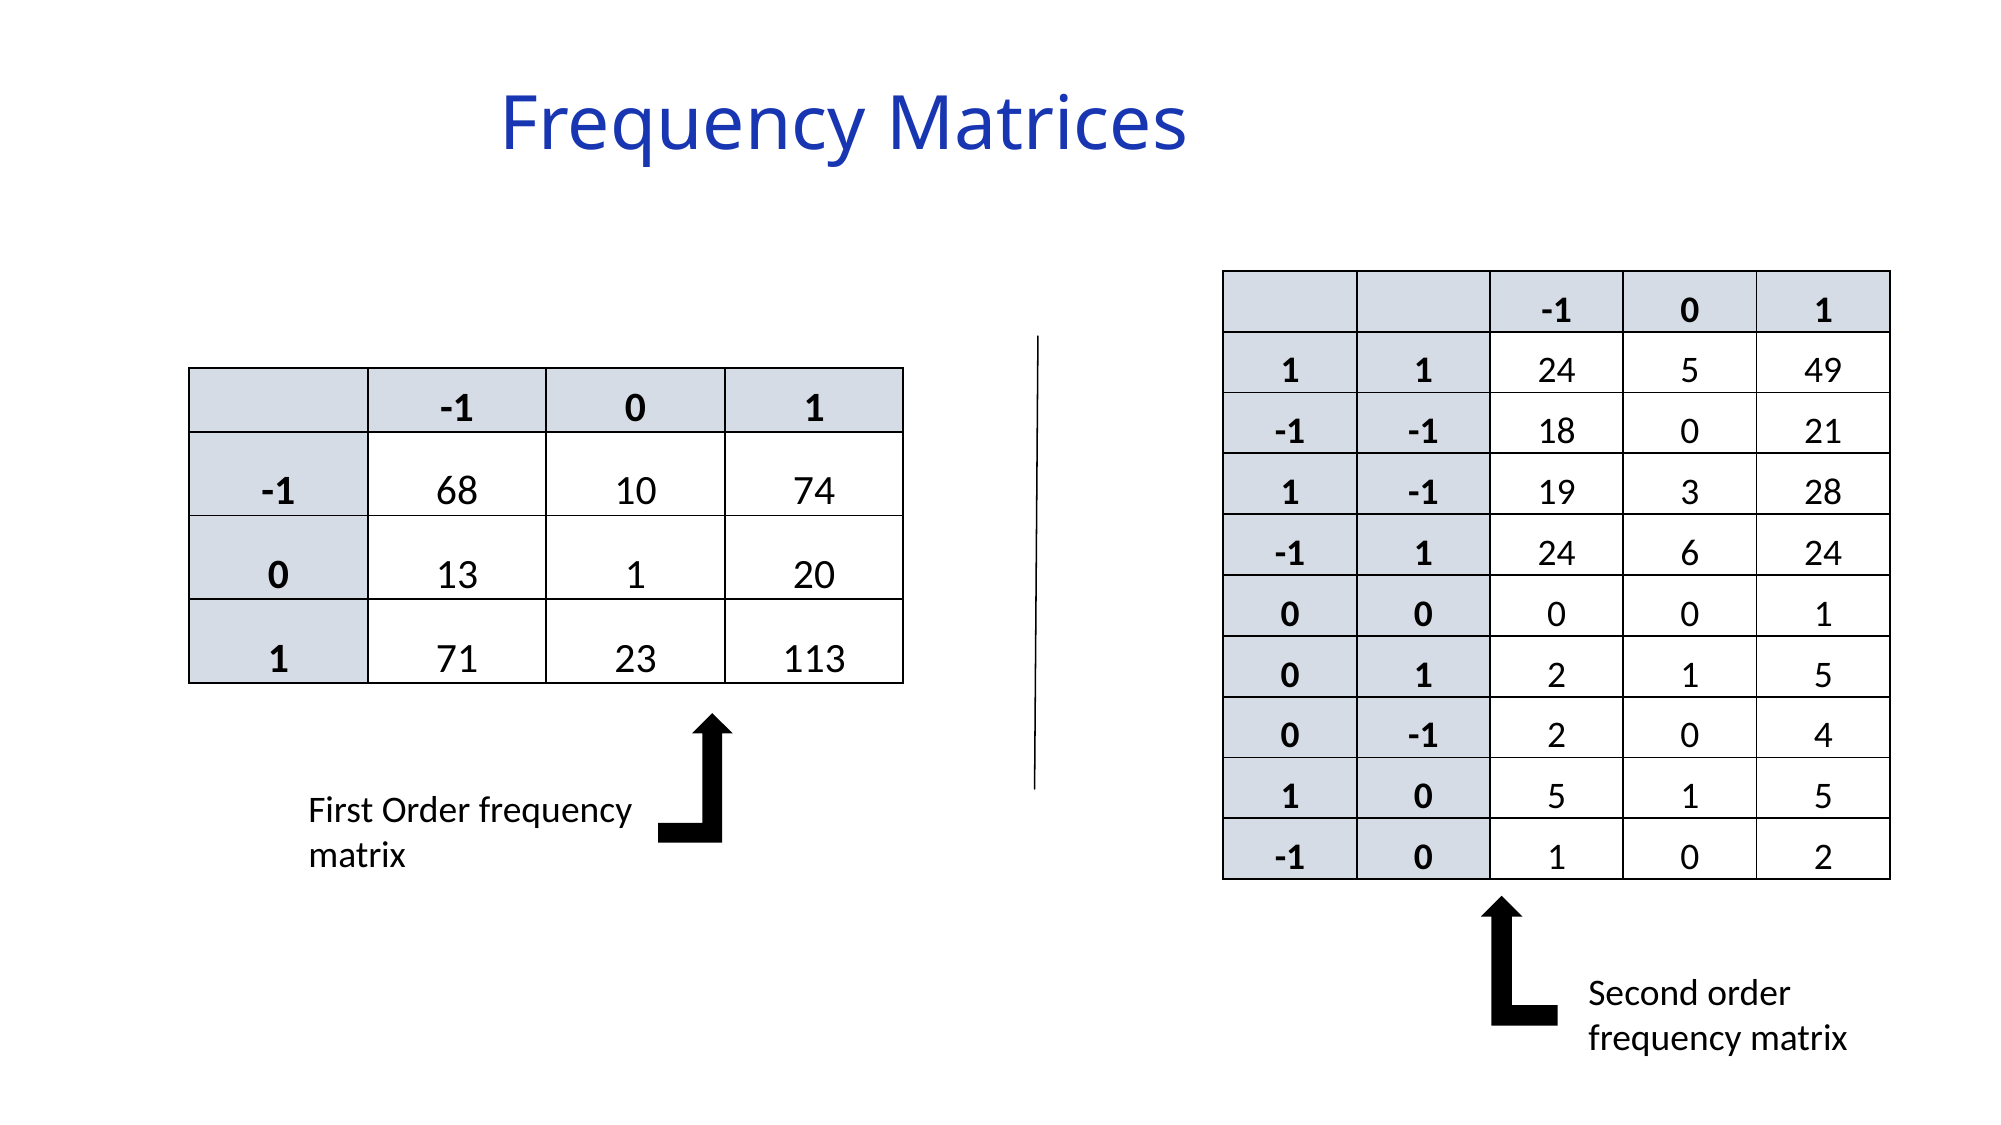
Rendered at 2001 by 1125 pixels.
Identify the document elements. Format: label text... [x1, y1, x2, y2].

table_cell 5 [1757, 758, 1889, 817]
table_cell 5 [1491, 758, 1622, 817]
table_cell 4 [1757, 698, 1889, 757]
text_box [1480, 895, 1558, 1026]
table_cell 1 [1491, 819, 1622, 878]
table_cell -1 [1358, 454, 1489, 513]
table_cell 2 [1757, 819, 1889, 878]
table_cell 0 [1624, 576, 1756, 635]
table_header 0 [547, 369, 724, 431]
table_cell 3 [1624, 454, 1756, 513]
table_cell 0 [1224, 576, 1356, 635]
table_cell 2 [1491, 637, 1622, 696]
table_cell 20 [726, 516, 902, 598]
table_cell 0 [1224, 637, 1356, 696]
table_cell 1 [1624, 758, 1756, 817]
table_cell 0 [1358, 576, 1489, 635]
table_cell 23 [547, 600, 724, 682]
table_header 1 [726, 369, 902, 431]
title Frequency Matrices [484, 61, 1385, 187]
table_header [190, 369, 367, 431]
table_cell 1 [1358, 333, 1489, 392]
table_cell 1 [547, 516, 724, 598]
table_cell 1 [1624, 637, 1756, 696]
table_cell 24 [1757, 515, 1889, 574]
table_cell 0 [1624, 819, 1756, 878]
table_cell 113 [726, 600, 902, 682]
table_header 1 [1757, 272, 1889, 331]
table_header -1 [1491, 272, 1622, 331]
table_cell 0 [1358, 758, 1489, 817]
table_cell -1 [190, 433, 367, 515]
table_cell 0 [190, 516, 367, 598]
table_cell 1 [190, 600, 367, 682]
table_cell 1 [1224, 333, 1356, 392]
table_cell 74 [726, 433, 902, 515]
text_box Second order frequency matrix [1573, 960, 1922, 1066]
text_box [676, 713, 733, 843]
table_cell 21 [1757, 393, 1889, 452]
table_cell 2 [1491, 698, 1622, 757]
table_cell 1 [1358, 637, 1489, 696]
table_cell 68 [369, 433, 545, 515]
table_cell 1 [1224, 454, 1356, 513]
table_cell 0 [1624, 393, 1756, 452]
table_cell 0 [1224, 698, 1356, 757]
table_cell 71 [369, 600, 545, 682]
table_cell -1 [1224, 819, 1356, 878]
table_cell 10 [547, 433, 724, 515]
table_cell 49 [1757, 333, 1889, 392]
table_cell 0 [1491, 576, 1622, 635]
table_header [1224, 272, 1356, 331]
table_header 0 [1624, 272, 1756, 331]
table_cell -1 [1224, 515, 1356, 574]
table_cell 5 [1624, 333, 1756, 392]
table_cell 0 [1624, 698, 1756, 757]
table_header [1358, 272, 1489, 331]
table_cell -1 [1358, 393, 1489, 452]
table_cell -1 [1358, 698, 1489, 757]
table_cell -1 [1224, 393, 1356, 452]
table_cell 6 [1624, 515, 1756, 574]
table_cell 18 [1491, 393, 1622, 452]
table_cell 1 [1757, 576, 1889, 635]
table_cell 1 [1224, 758, 1356, 817]
table_header -1 [369, 369, 545, 431]
table_cell 24 [1491, 333, 1622, 392]
table_cell 24 [1491, 515, 1622, 574]
table_cell 0 [1358, 819, 1489, 878]
text_box First Order frequency matrix [293, 778, 676, 883]
table_cell 1 [1358, 515, 1489, 574]
table_cell 5 [1757, 637, 1889, 696]
table_cell 19 [1491, 454, 1622, 513]
table_cell 28 [1757, 454, 1889, 513]
table_cell 13 [369, 516, 545, 598]
